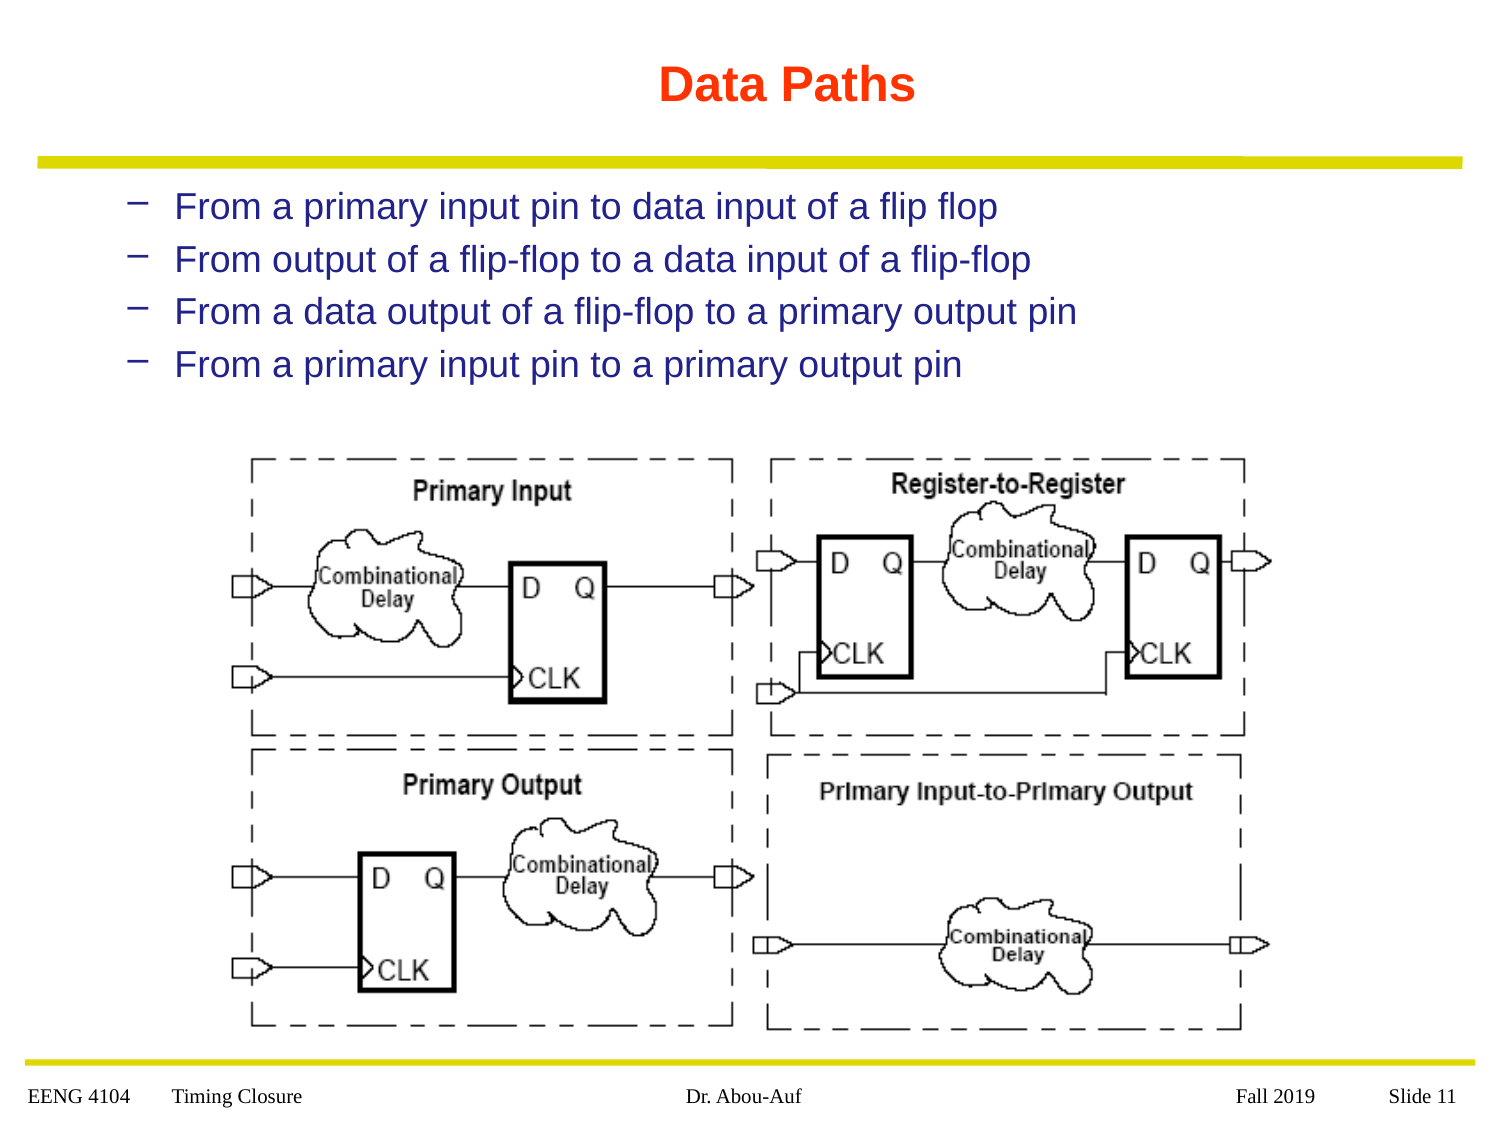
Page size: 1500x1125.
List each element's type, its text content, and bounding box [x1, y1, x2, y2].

slide_number Fall 2019 Slide 11 [1199, 1074, 1488, 1125]
slide_number EENG 4104 Timing Closure [12, 1074, 513, 1125]
picture [209, 448, 1288, 1051]
list From a primary input pin to data input of a flip flop From output of a flip-flop to a data input of a flip-flop From a data output of a flip-flop to a primary output pin From a primary input pin to a primary output pin [37, 174, 1463, 1050]
title Data Paths [187, 0, 1388, 163]
footer Dr. Abou-Auf [612, 1074, 876, 1125]
